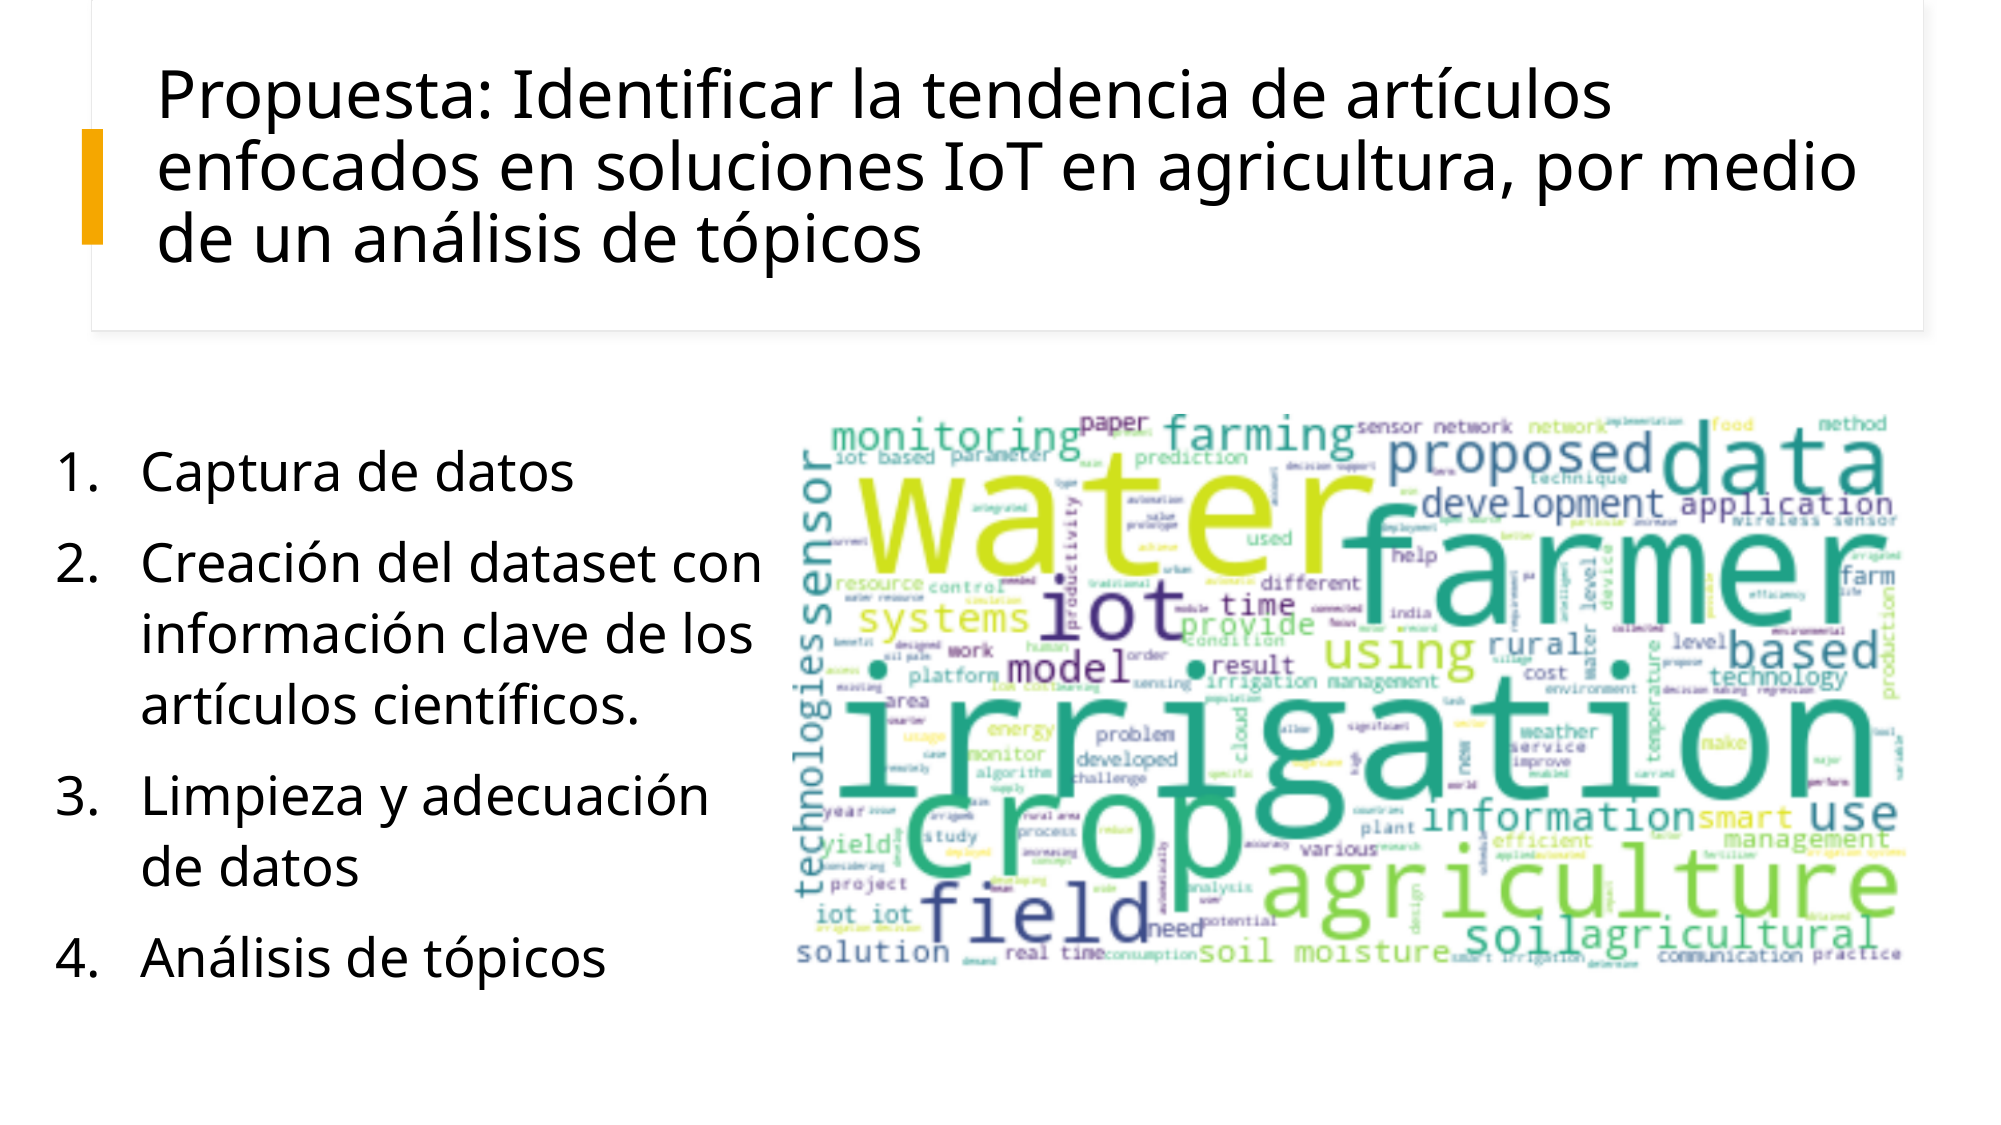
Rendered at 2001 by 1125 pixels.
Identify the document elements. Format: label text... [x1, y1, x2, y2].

title Propuesta: Identificar la tendencia de artículos enfocados en soluciones IoT en agricultura, por medio de un análisis de tópicos [141, 112, 1918, 306]
picture [783, 406, 1918, 983]
list Captura de datos Creación del dataset con información clave de los artículos científicos. Limpieza y adecuación de datos Análisis de tópicos [40, 406, 784, 1013]
